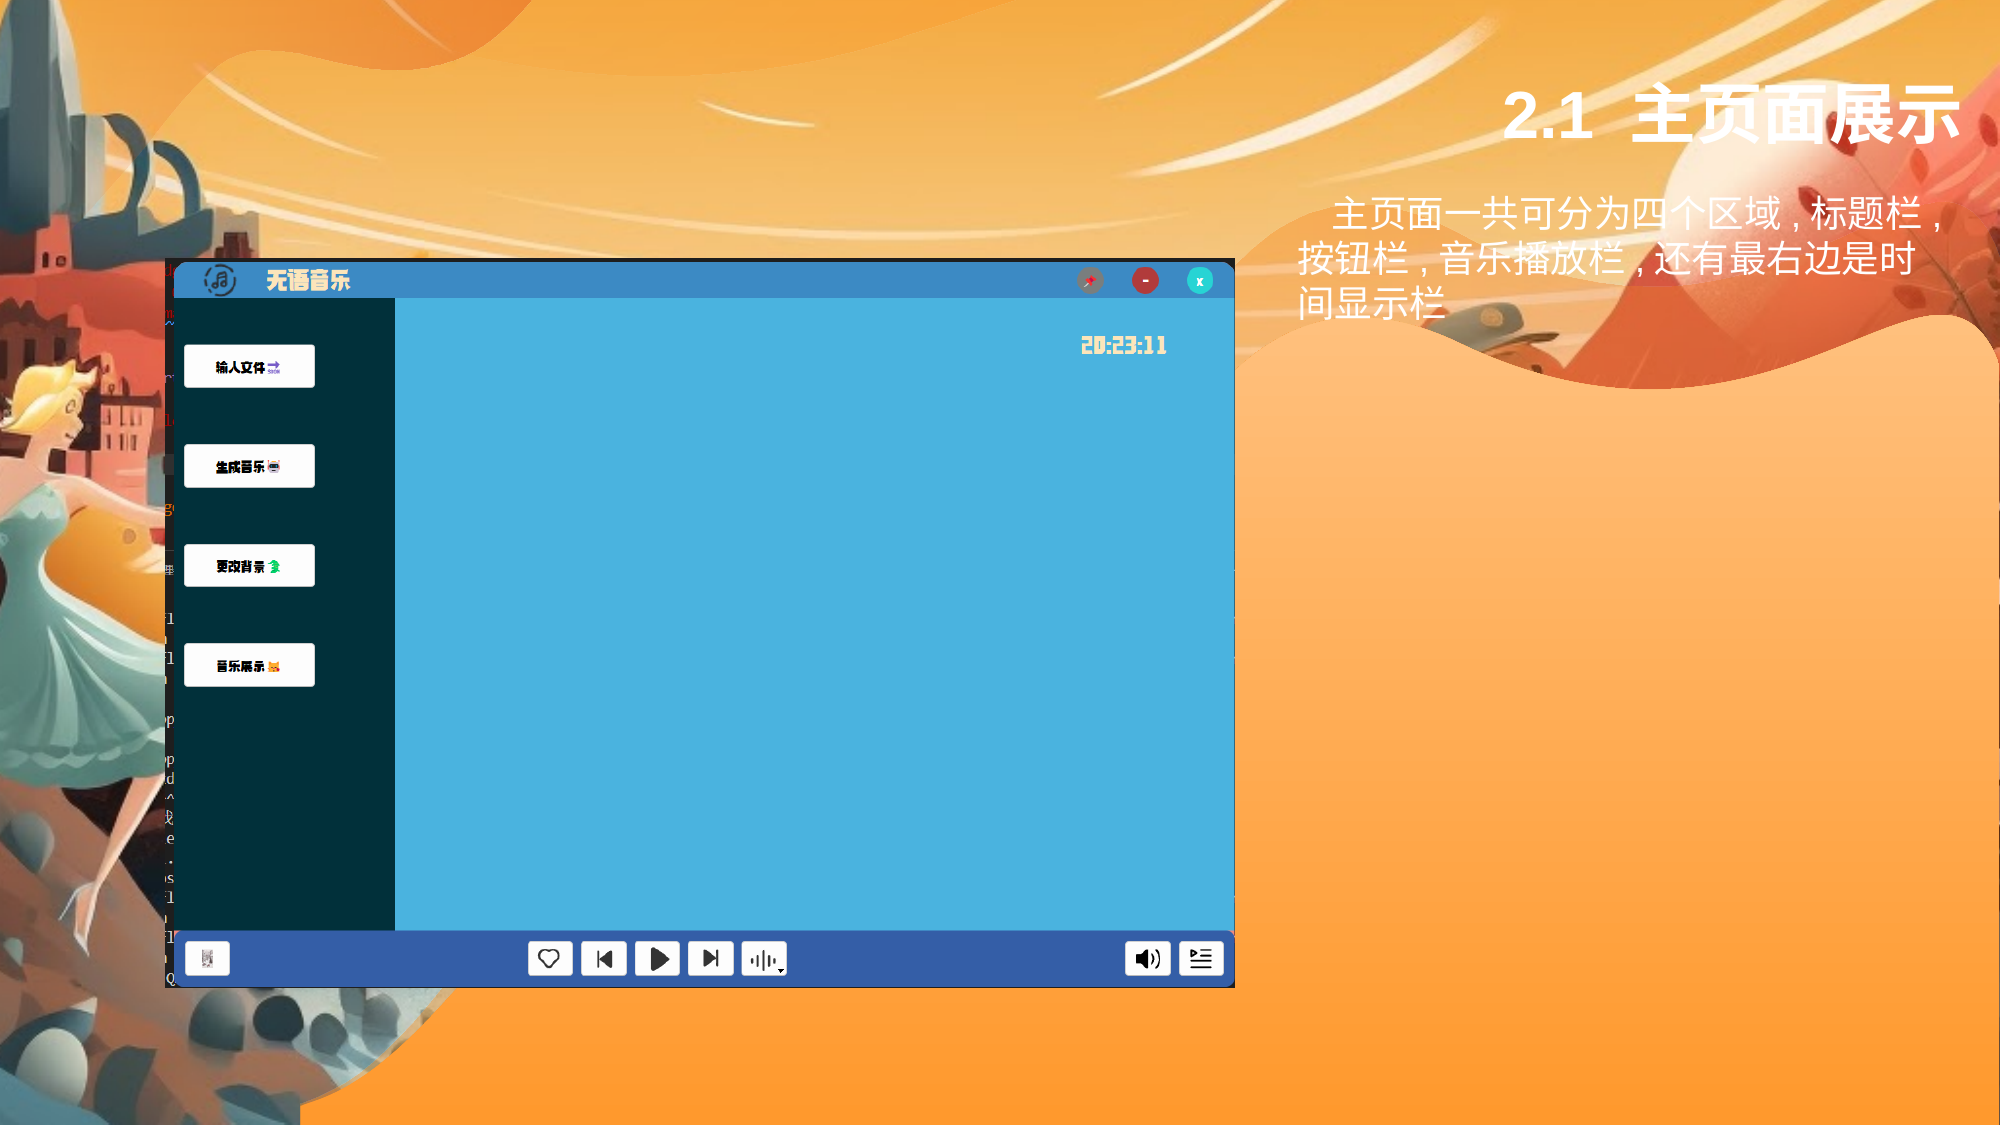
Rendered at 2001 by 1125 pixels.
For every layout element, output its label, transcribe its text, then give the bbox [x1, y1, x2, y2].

picture [0, 0, 2000, 1125]
text_box 主页面一共可分为四个区域,标题栏,按钮栏,音乐播放栏,还有最右边是时间显示栏 [1282, 182, 1950, 332]
title 2.1 主页面展示 [1029, 0, 1979, 160]
